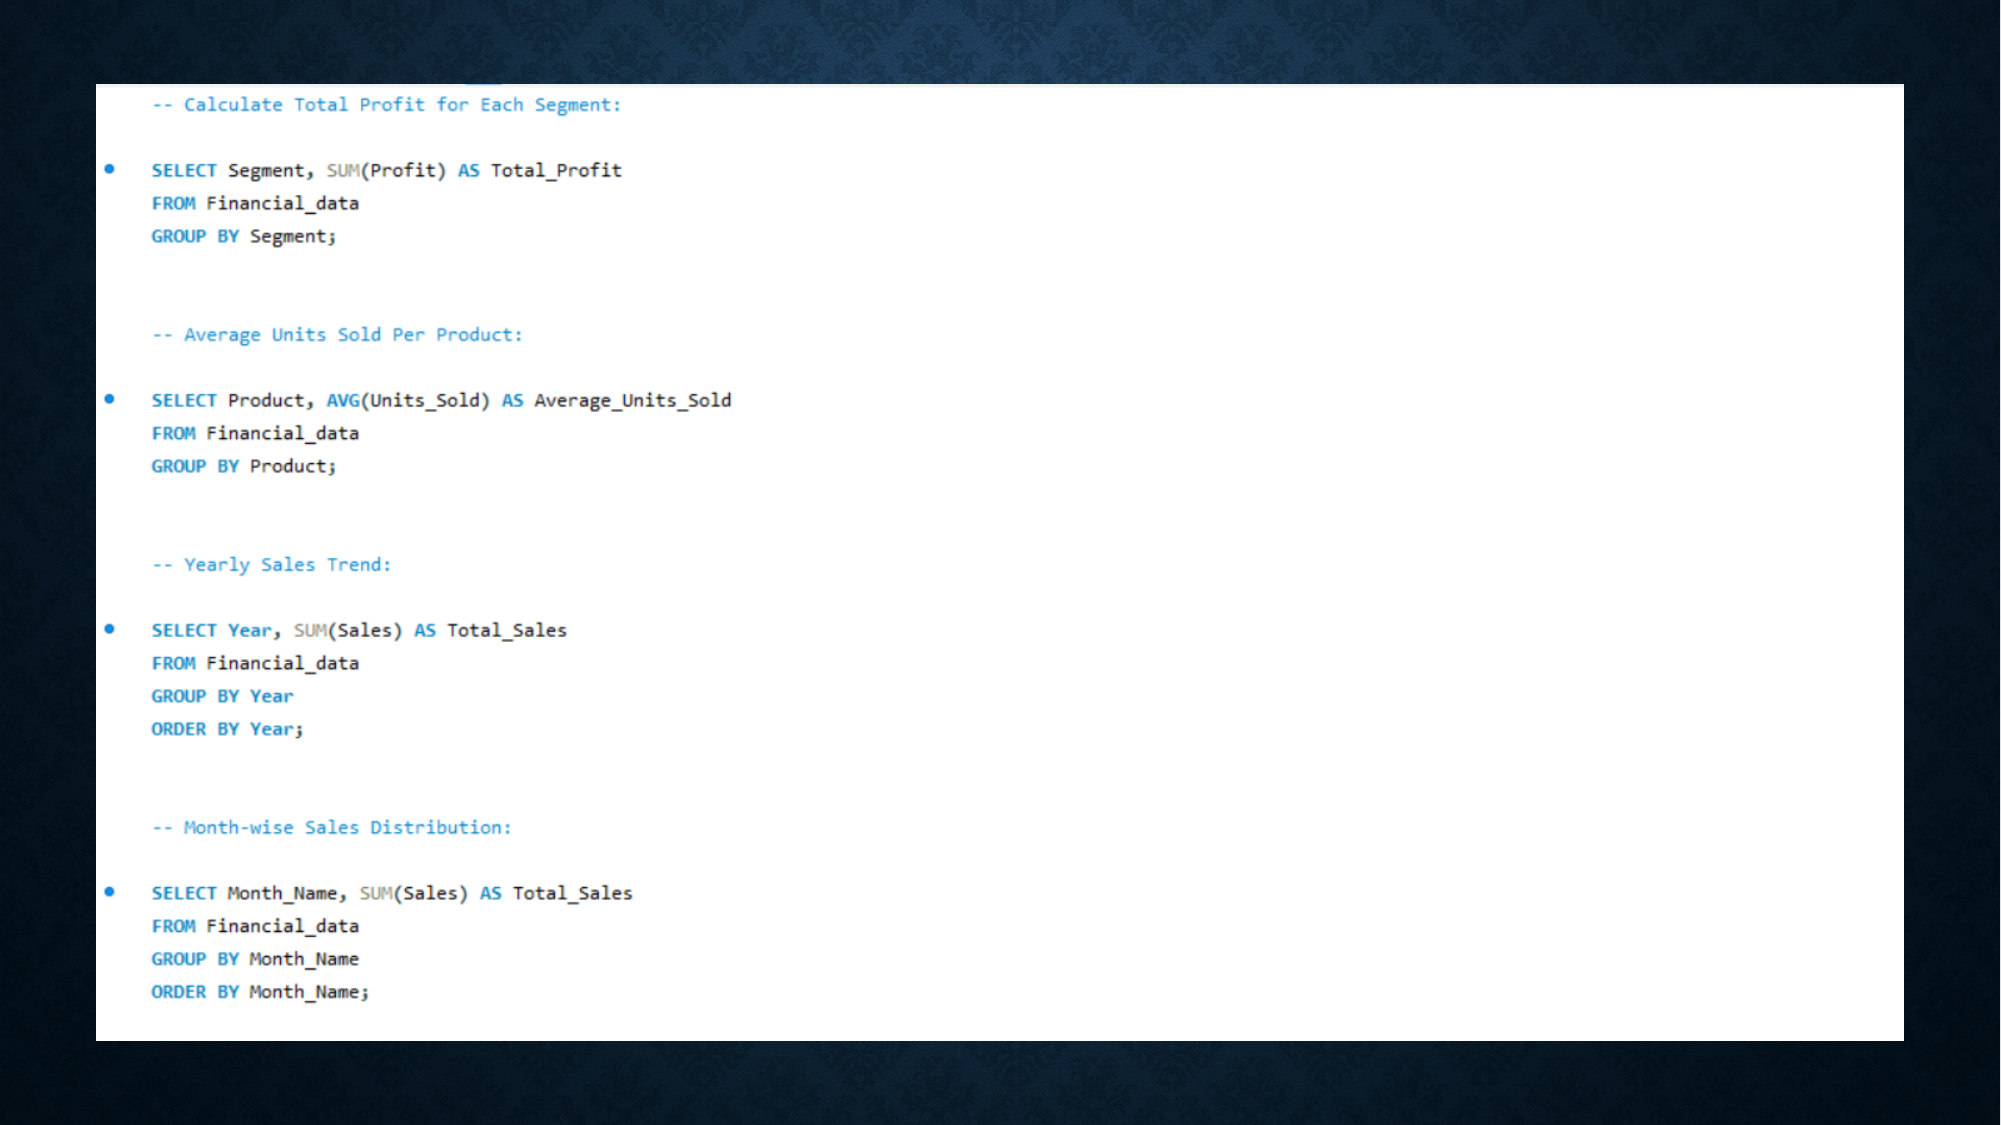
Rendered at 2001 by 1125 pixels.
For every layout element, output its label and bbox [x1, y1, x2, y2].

picture [96, 83, 1904, 1042]
